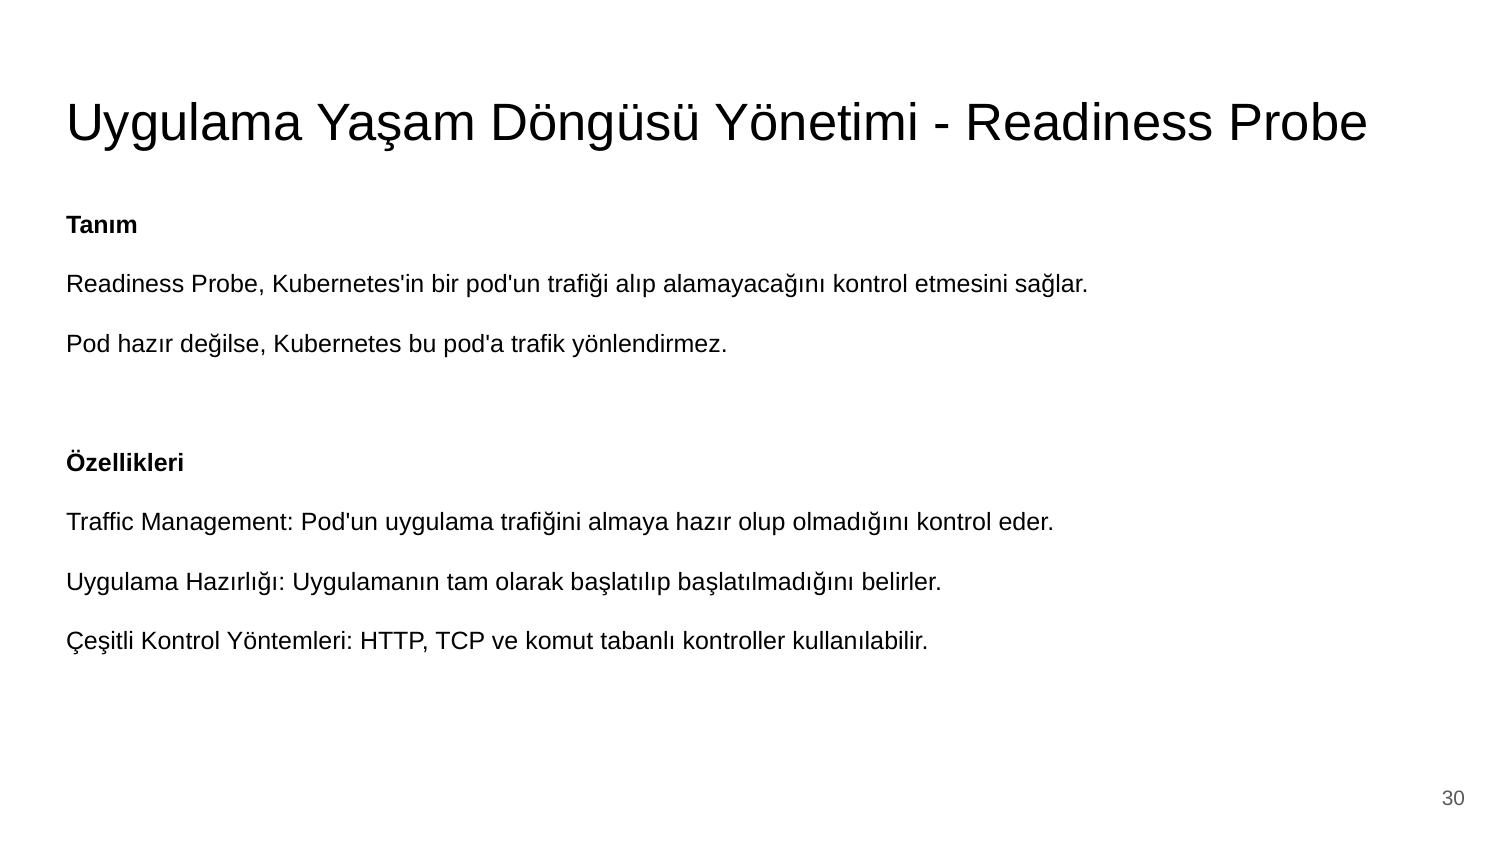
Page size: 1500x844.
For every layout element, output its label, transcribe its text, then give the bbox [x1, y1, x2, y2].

title Uygulama Yaşam Döngüsü Yönetimi - Readiness Probe [51, 72, 1449, 167]
list Tanım Readiness Probe, Kubernetes'in bir pod'un trafiği alıp alamayacağını kontrol etmesini sağlar. Pod hazır değilse, Kubernetes bu pod'a trafik yönlendirmez. Özellikleri Traffic Management: Pod'un uygulama trafiğini almaya hazır olup olmadığını kontrol eder. Uygulama Hazırlığı: Uygulamanın tam olarak başlatılıp başlatılmadığını belirler. Çeşitli Kontrol Yöntemleri: HTTP, TCP ve komut tabanlı kontroller kullanılabilir. [51, 189, 1449, 750]
slide_number ‹#› [1389, 764, 1480, 830]
